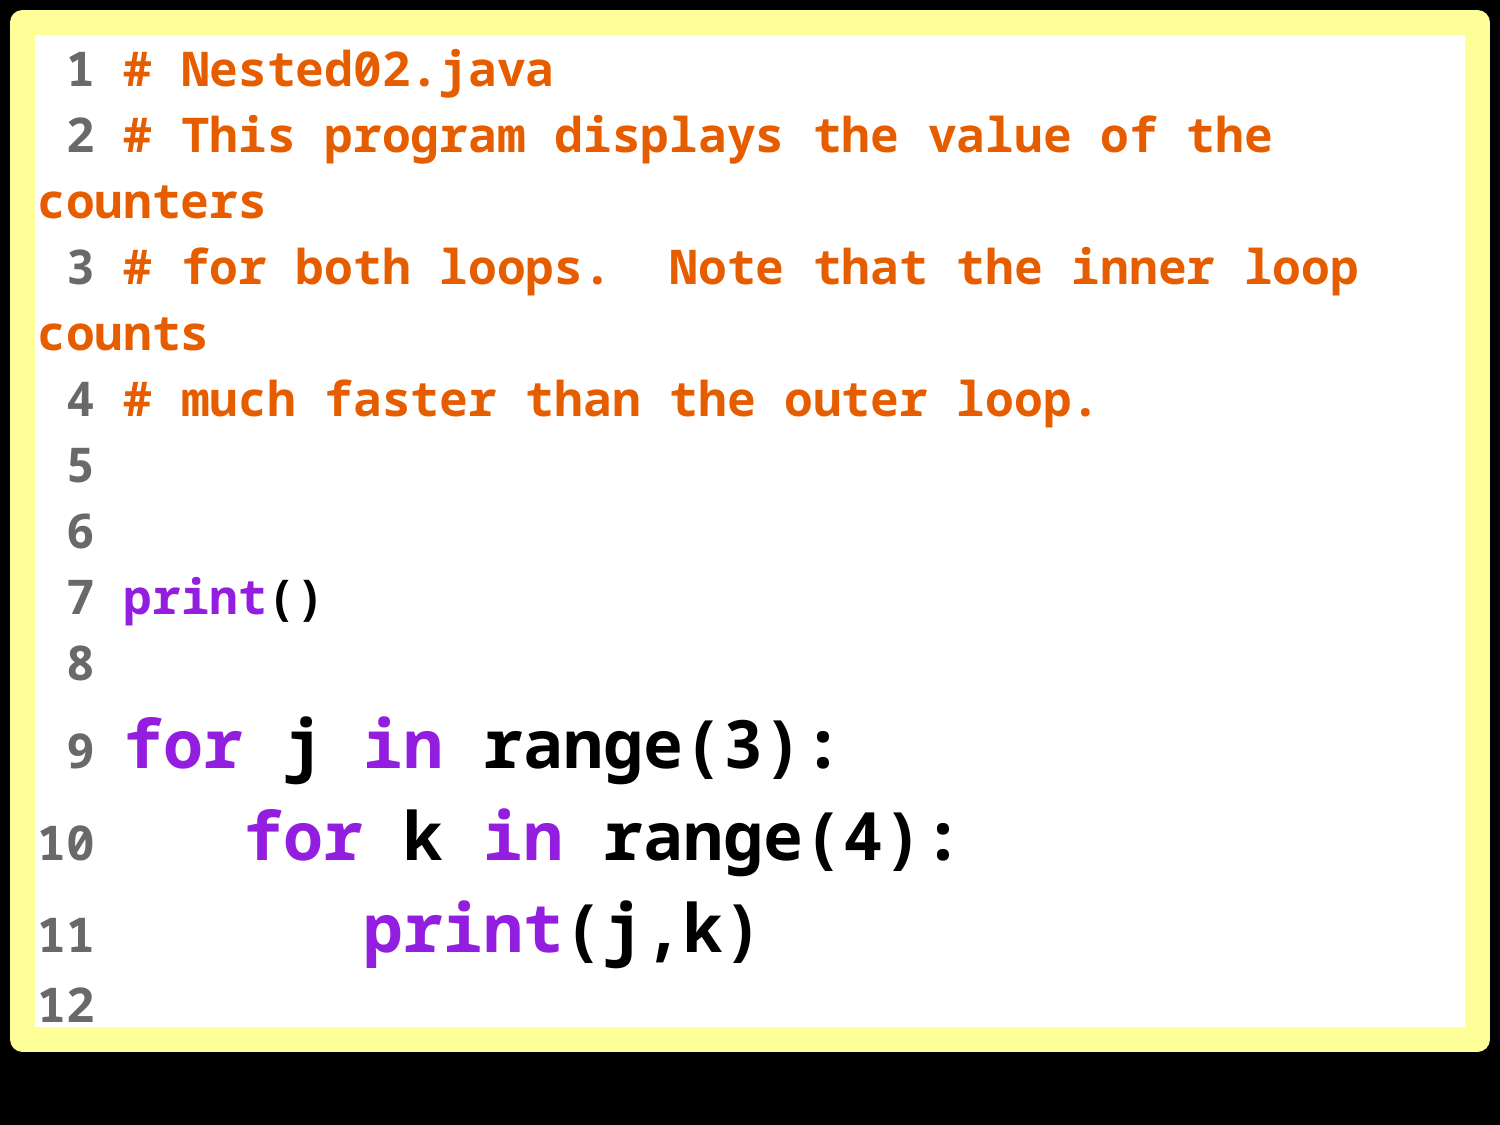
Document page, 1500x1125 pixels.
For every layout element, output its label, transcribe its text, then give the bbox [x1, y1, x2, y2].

text_box 1 # Nested02.java 2 # This program displays the value of the counters 3 # for both loops. Note that the inner loop counts 4 # much faster than the outer loop. 5 6 7 print() 8 9 for j in range(3): 10 for k in range(4): 11 print(j,k) 12 [22, 22, 1478, 1040]
